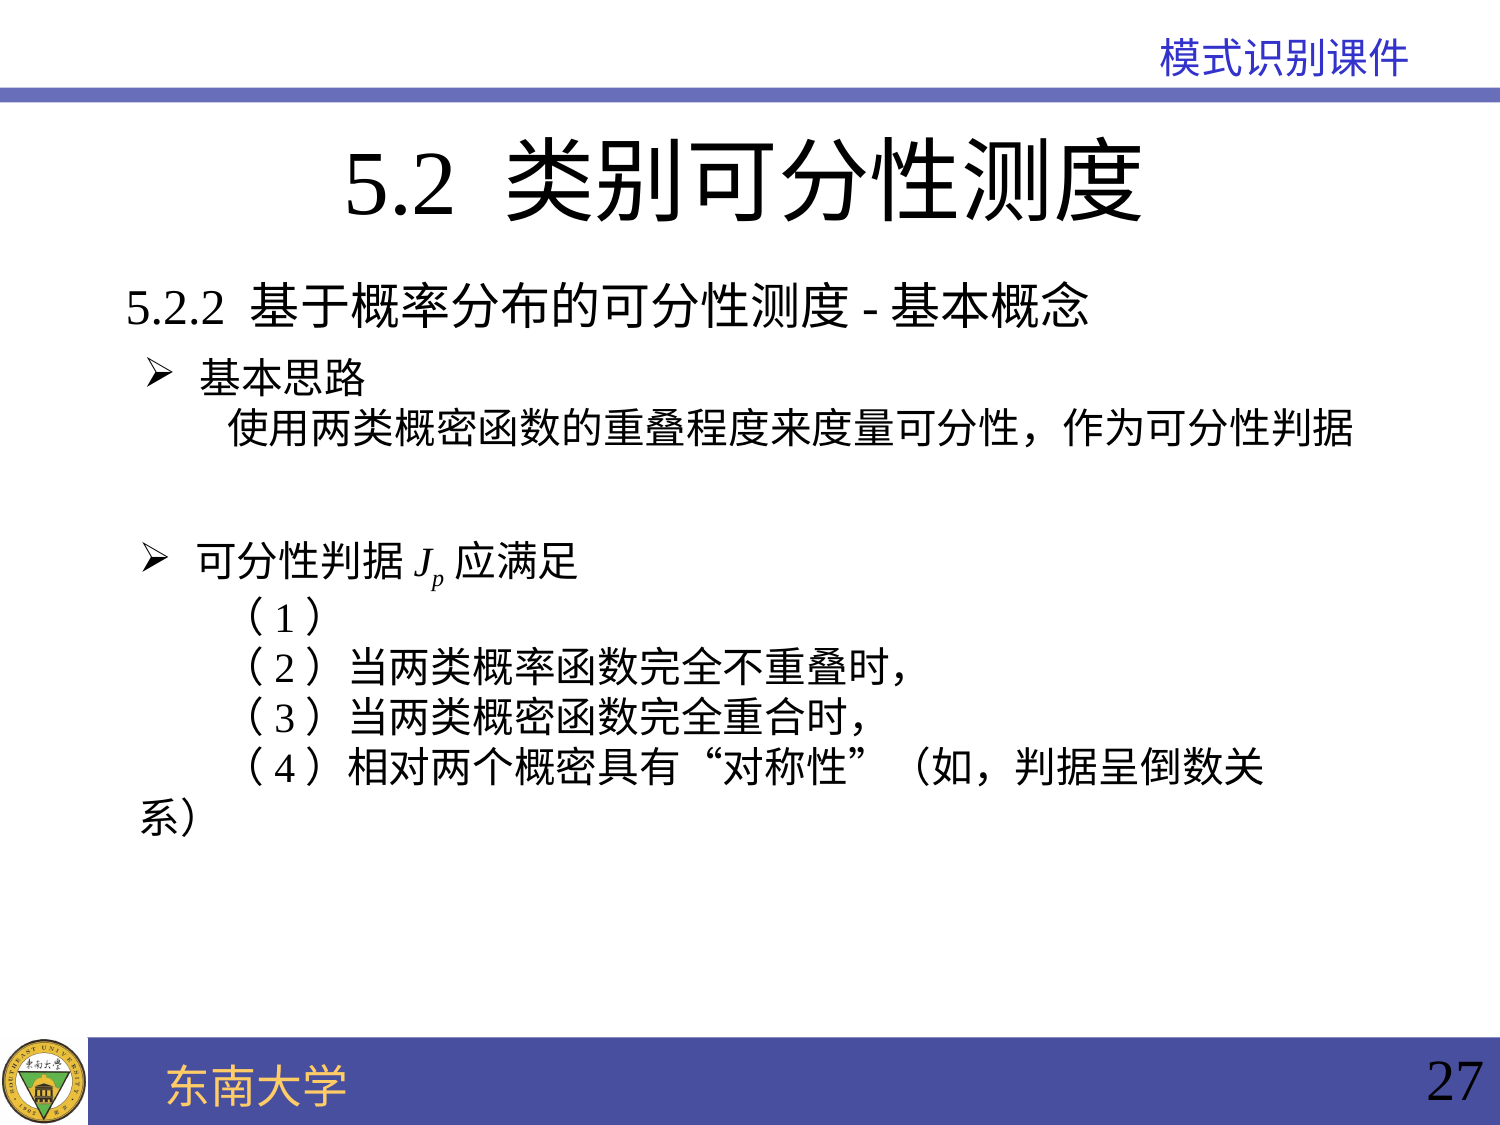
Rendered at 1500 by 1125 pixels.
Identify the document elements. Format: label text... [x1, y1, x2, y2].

text_box 基本思路 使用两类概密函数的重叠程度来度量可分性，作为可分性判据 [128, 344, 1370, 460]
text_box 5.2.2 基于概率分布的可分性测度-基本概念 [110, 267, 1106, 342]
picture [0, 1038, 88, 1125]
title 5.2 类别可分性测度 [112, 99, 1376, 256]
text_box 27 [1411, 1034, 1500, 1120]
